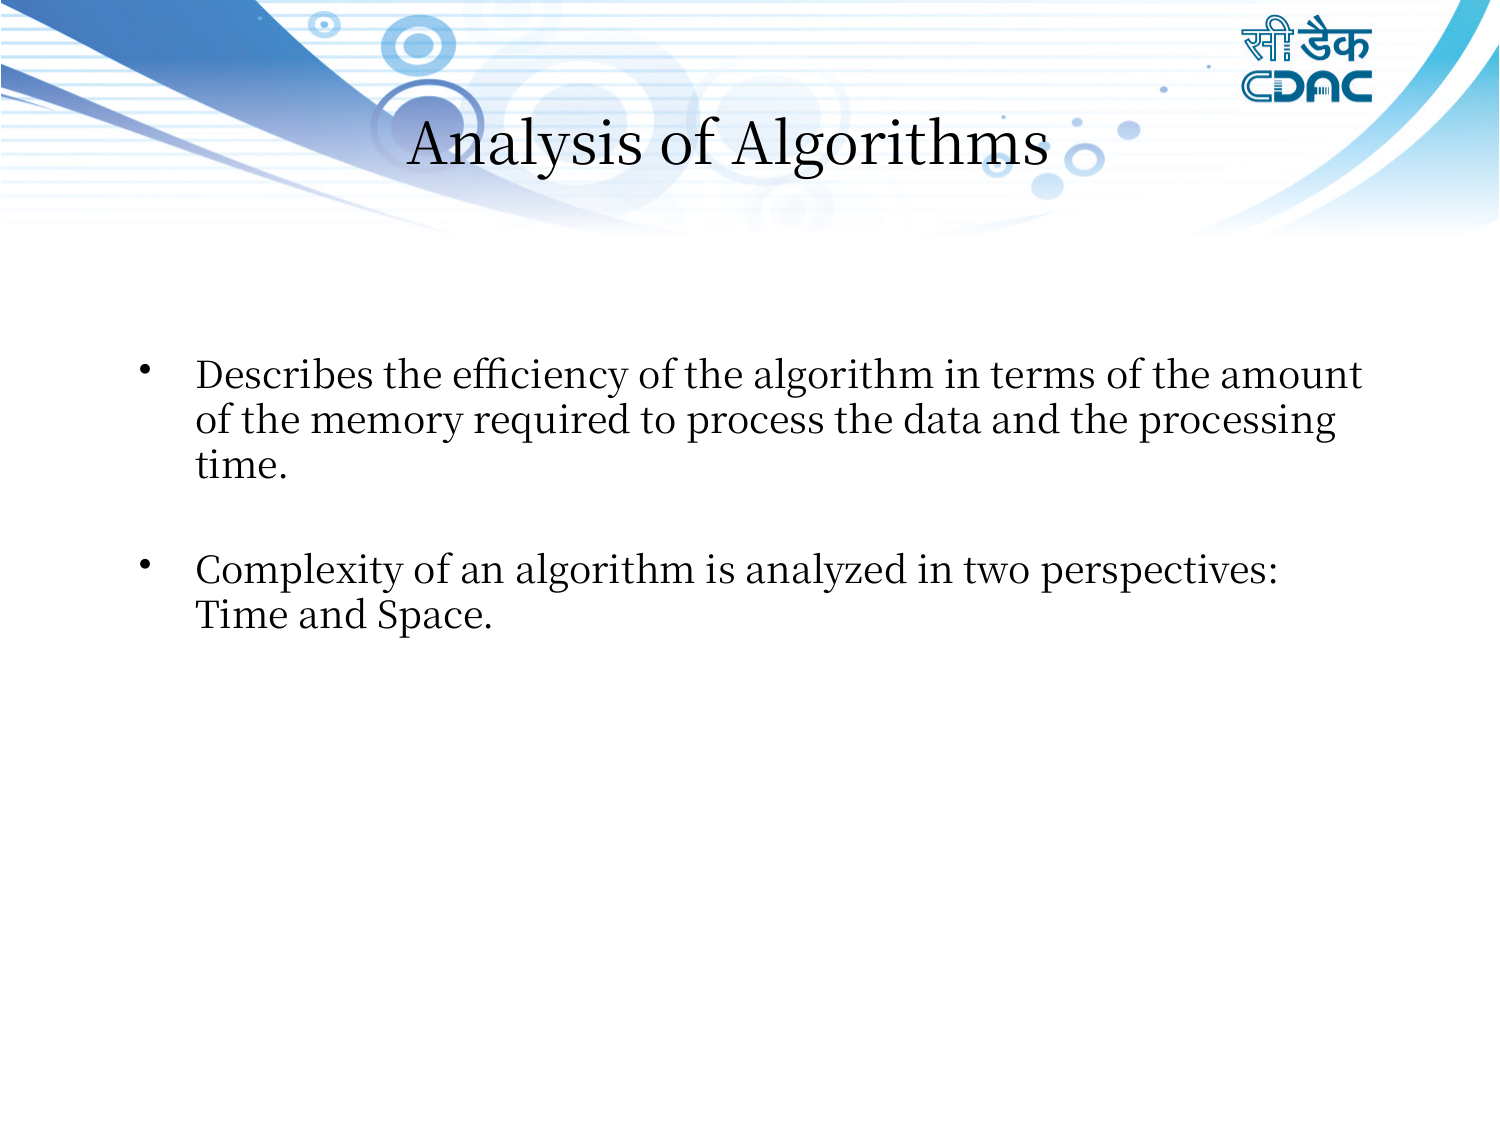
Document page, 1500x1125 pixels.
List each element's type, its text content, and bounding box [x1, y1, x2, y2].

title Analysis of Algorithms [90, 47, 1366, 235]
picture [1, 0, 1499, 335]
list Describes the efficiency of the algorithm in terms of the amount of the memory required to process the data and the processing time. Complexity of an algorithm is analyzed in two perspectives: Time and Space. [123, 290, 1399, 1084]
